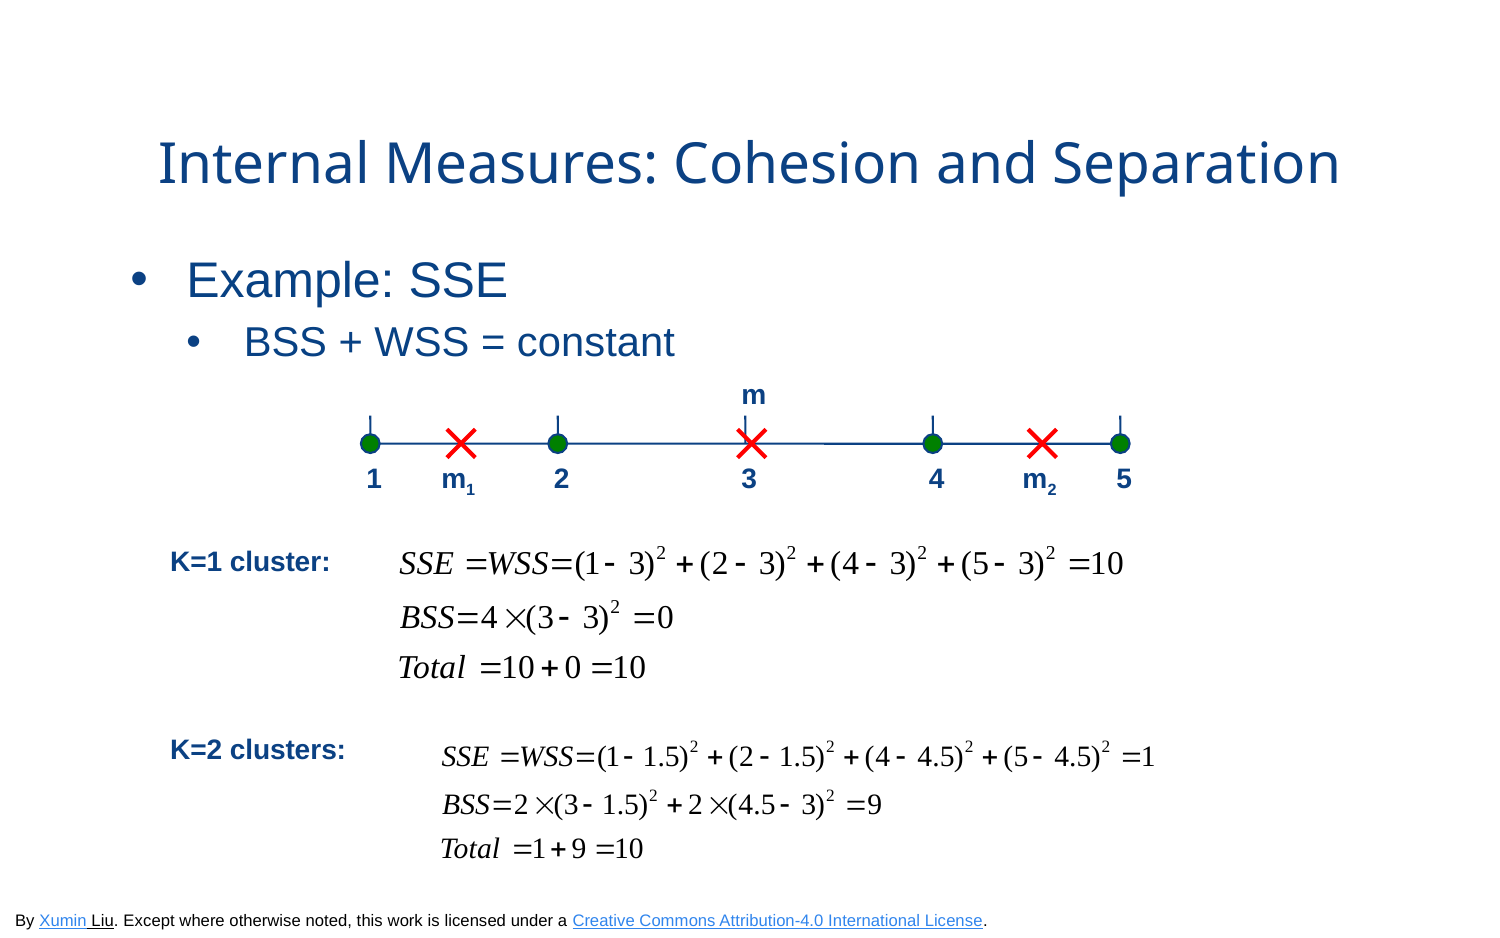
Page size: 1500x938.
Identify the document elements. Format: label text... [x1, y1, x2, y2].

list Example: SSE BSS + WSS = constant [119, 248, 1381, 753]
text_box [393, 536, 1130, 688]
title Internal Measures: Cohesion and Separation [100, 70, 1400, 203]
text_box K=1 cluster: [155, 536, 391, 585]
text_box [436, 732, 1159, 867]
text_box K=2 clusters: [155, 724, 409, 773]
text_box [351, 368, 1149, 503]
